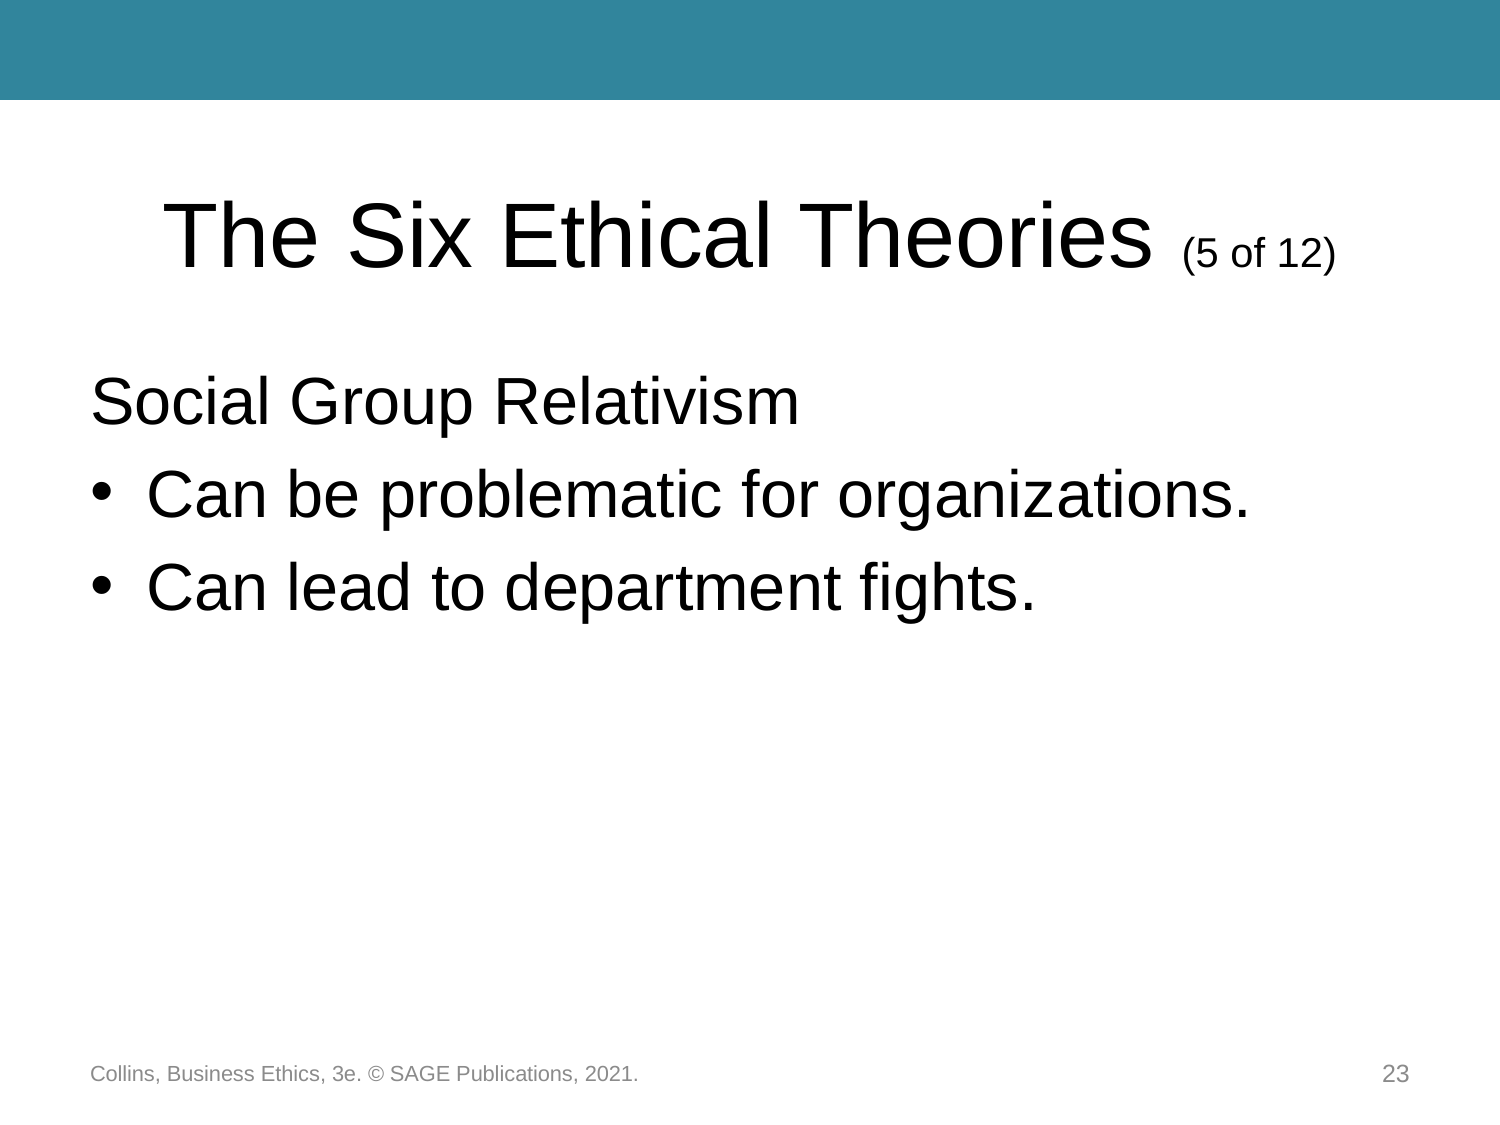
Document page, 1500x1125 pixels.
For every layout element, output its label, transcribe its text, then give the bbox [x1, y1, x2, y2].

footer Collins, Business Ethics, 3e. © SAGE Publications, 2021. [75, 1042, 1313, 1103]
list Social Group Relativism Can be problematic for organizations. Can lead to department fights. [75, 350, 1425, 1005]
title The Six Ethical Theories (5 of 12) [75, 137, 1425, 325]
slide_number 23 [1350, 1042, 1425, 1103]
